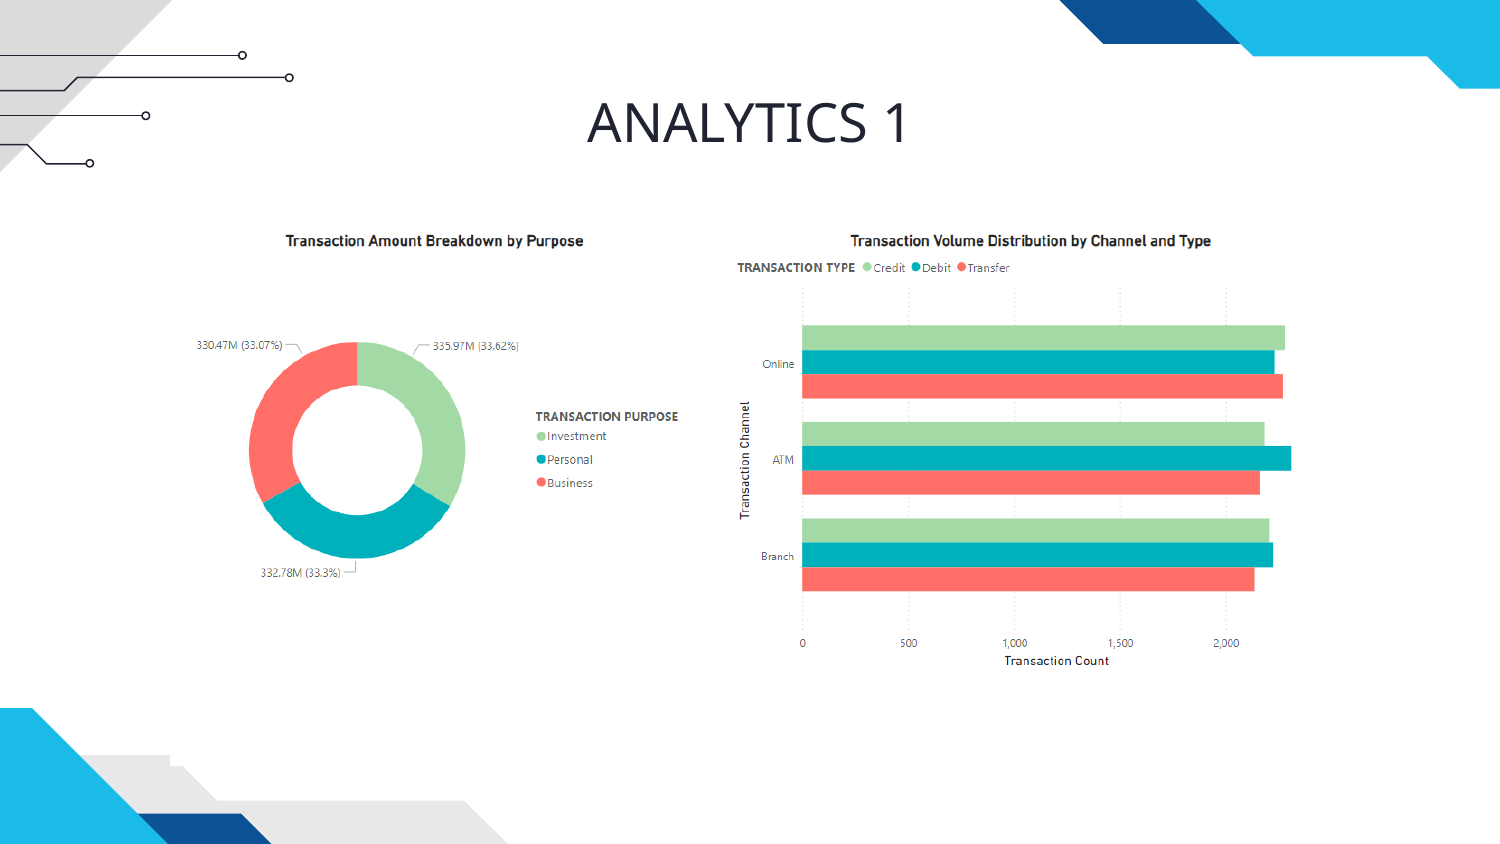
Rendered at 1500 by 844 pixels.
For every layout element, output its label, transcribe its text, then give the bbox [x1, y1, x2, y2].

picture [170, 172, 1316, 766]
title ANALYTICS 1 [118, 72, 1383, 167]
